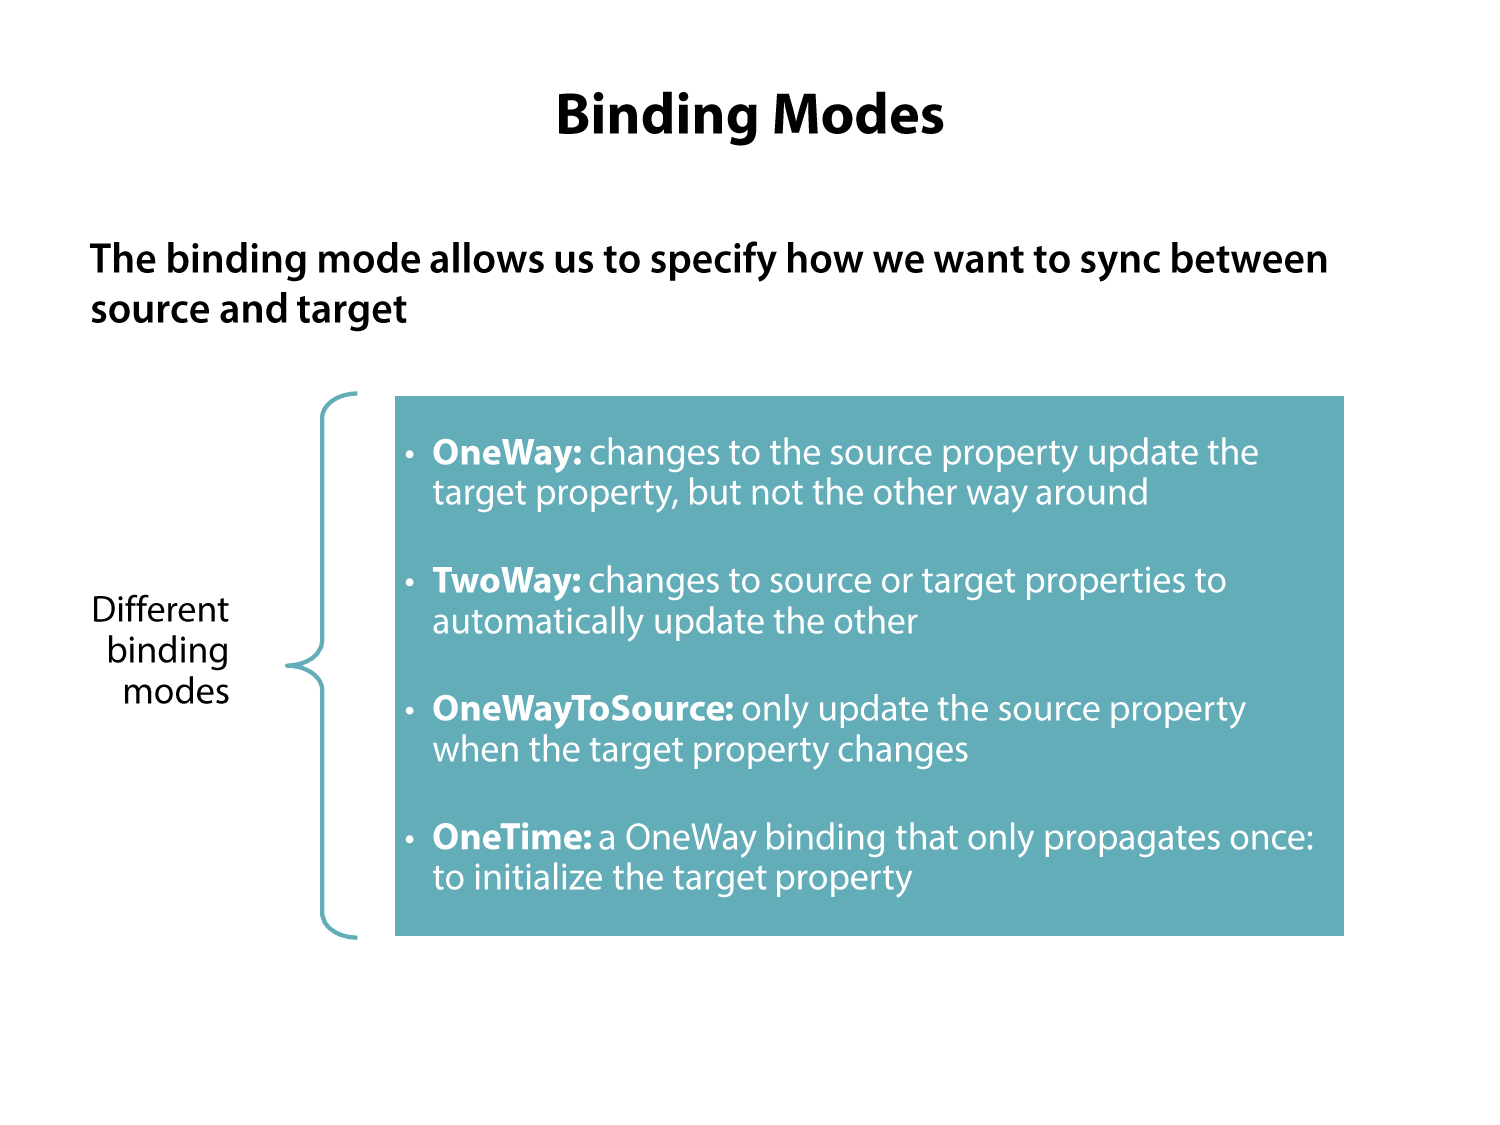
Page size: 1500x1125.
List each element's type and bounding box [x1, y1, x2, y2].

text_box [933, 231, 1357, 283]
text_box [287, 393, 358, 938]
text_box [553, 231, 933, 283]
text_box [393, 393, 1346, 938]
text_box [89, 231, 429, 283]
text_box [122, 667, 251, 713]
text_box [429, 231, 553, 283]
text_box [90, 281, 296, 333]
text_box [296, 281, 426, 333]
text_box [555, 75, 975, 148]
text_box [91, 586, 252, 632]
text_box [106, 626, 254, 672]
